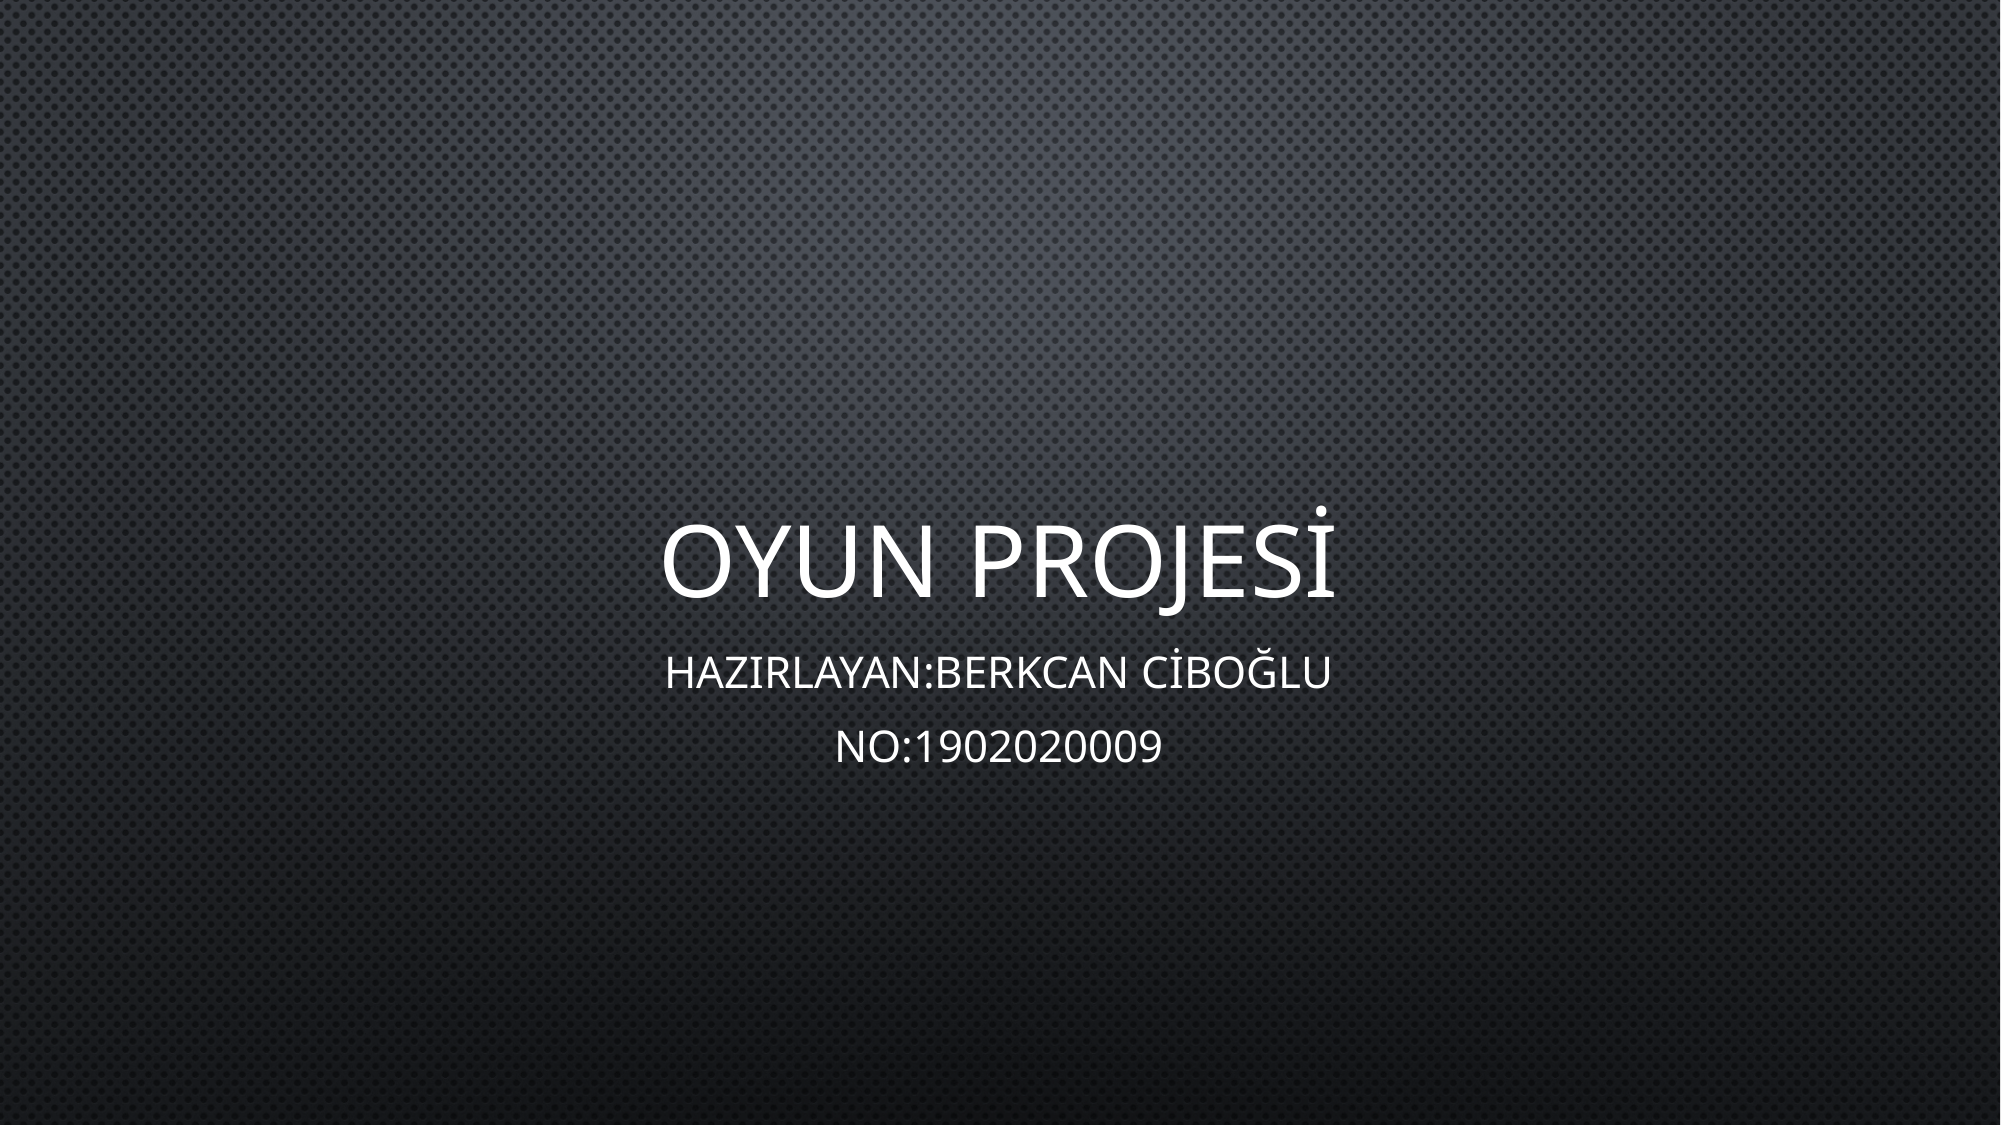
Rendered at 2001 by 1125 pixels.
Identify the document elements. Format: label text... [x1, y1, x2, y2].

subtitle HAZIRLAYAN:BERKCAN CİBOĞLU NO:1902020009 [287, 637, 1711, 950]
title Oyun projesi [287, 99, 1711, 625]
